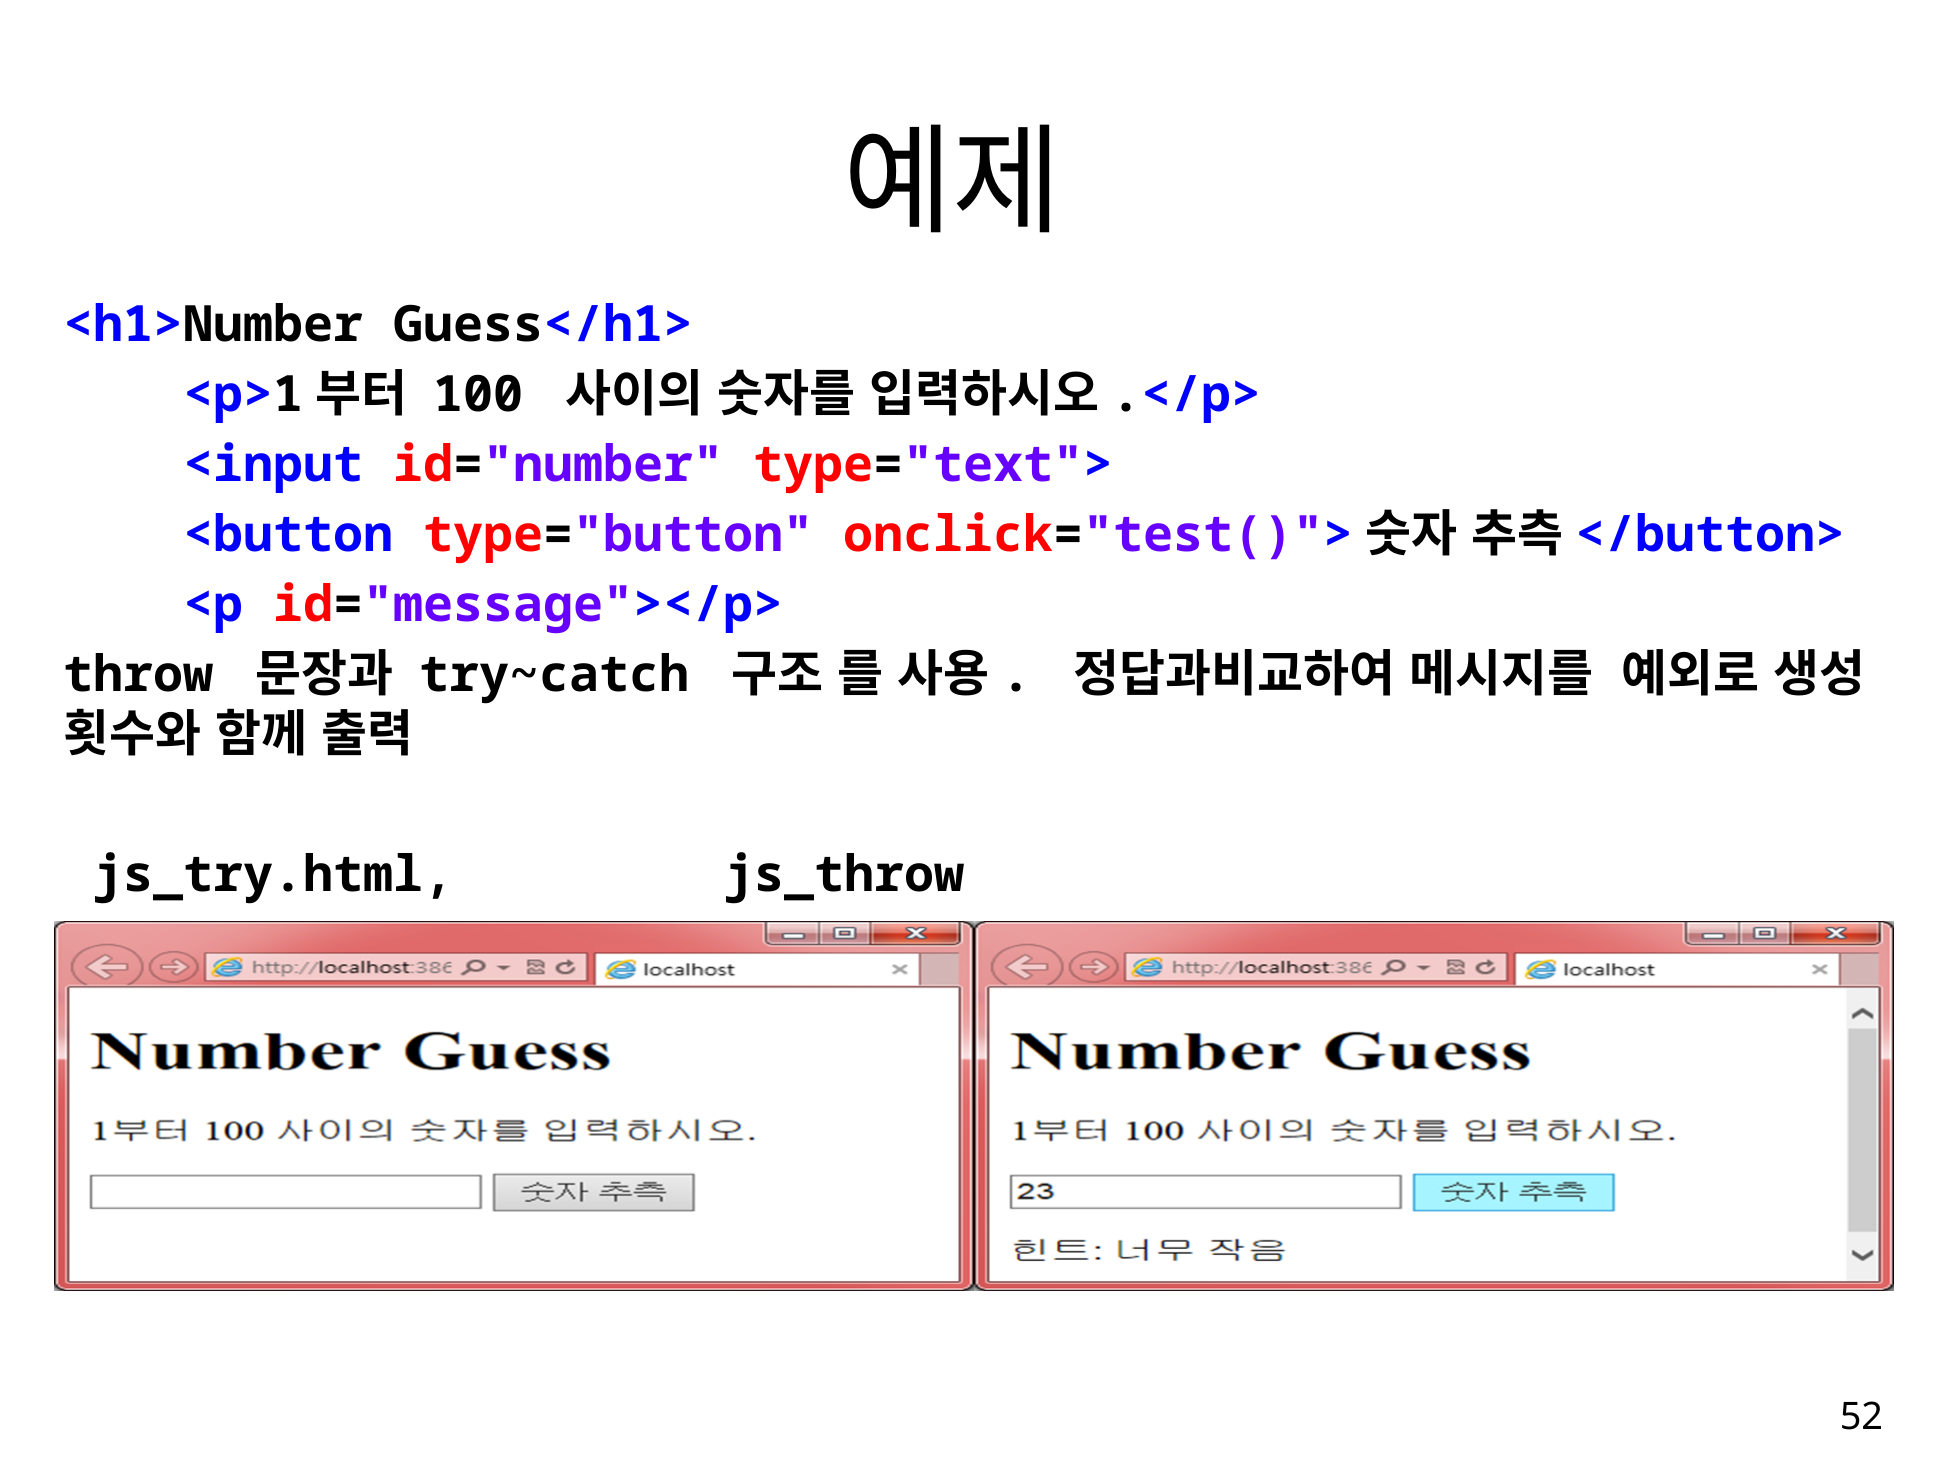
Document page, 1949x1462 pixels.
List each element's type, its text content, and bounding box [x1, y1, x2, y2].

picture [54, 920, 1894, 1291]
slide_number 52 [1496, 1372, 1899, 1462]
title 예제 [156, 92, 1749, 255]
list <h1>Number Guess</h1> <p>1부터 100 사이의 숫자를 입력하시오.</p> <input id="number" type="text"> <button type="button" onclick="test()">숫자 추측</button> <p id="message"></p> throw 문장과 try~catch 구조 를 사용. 정답과비교하여 메시지를 예외로 생성 횟수와 함께 출력 js_try.html, js_throw [48, 284, 1897, 1343]
